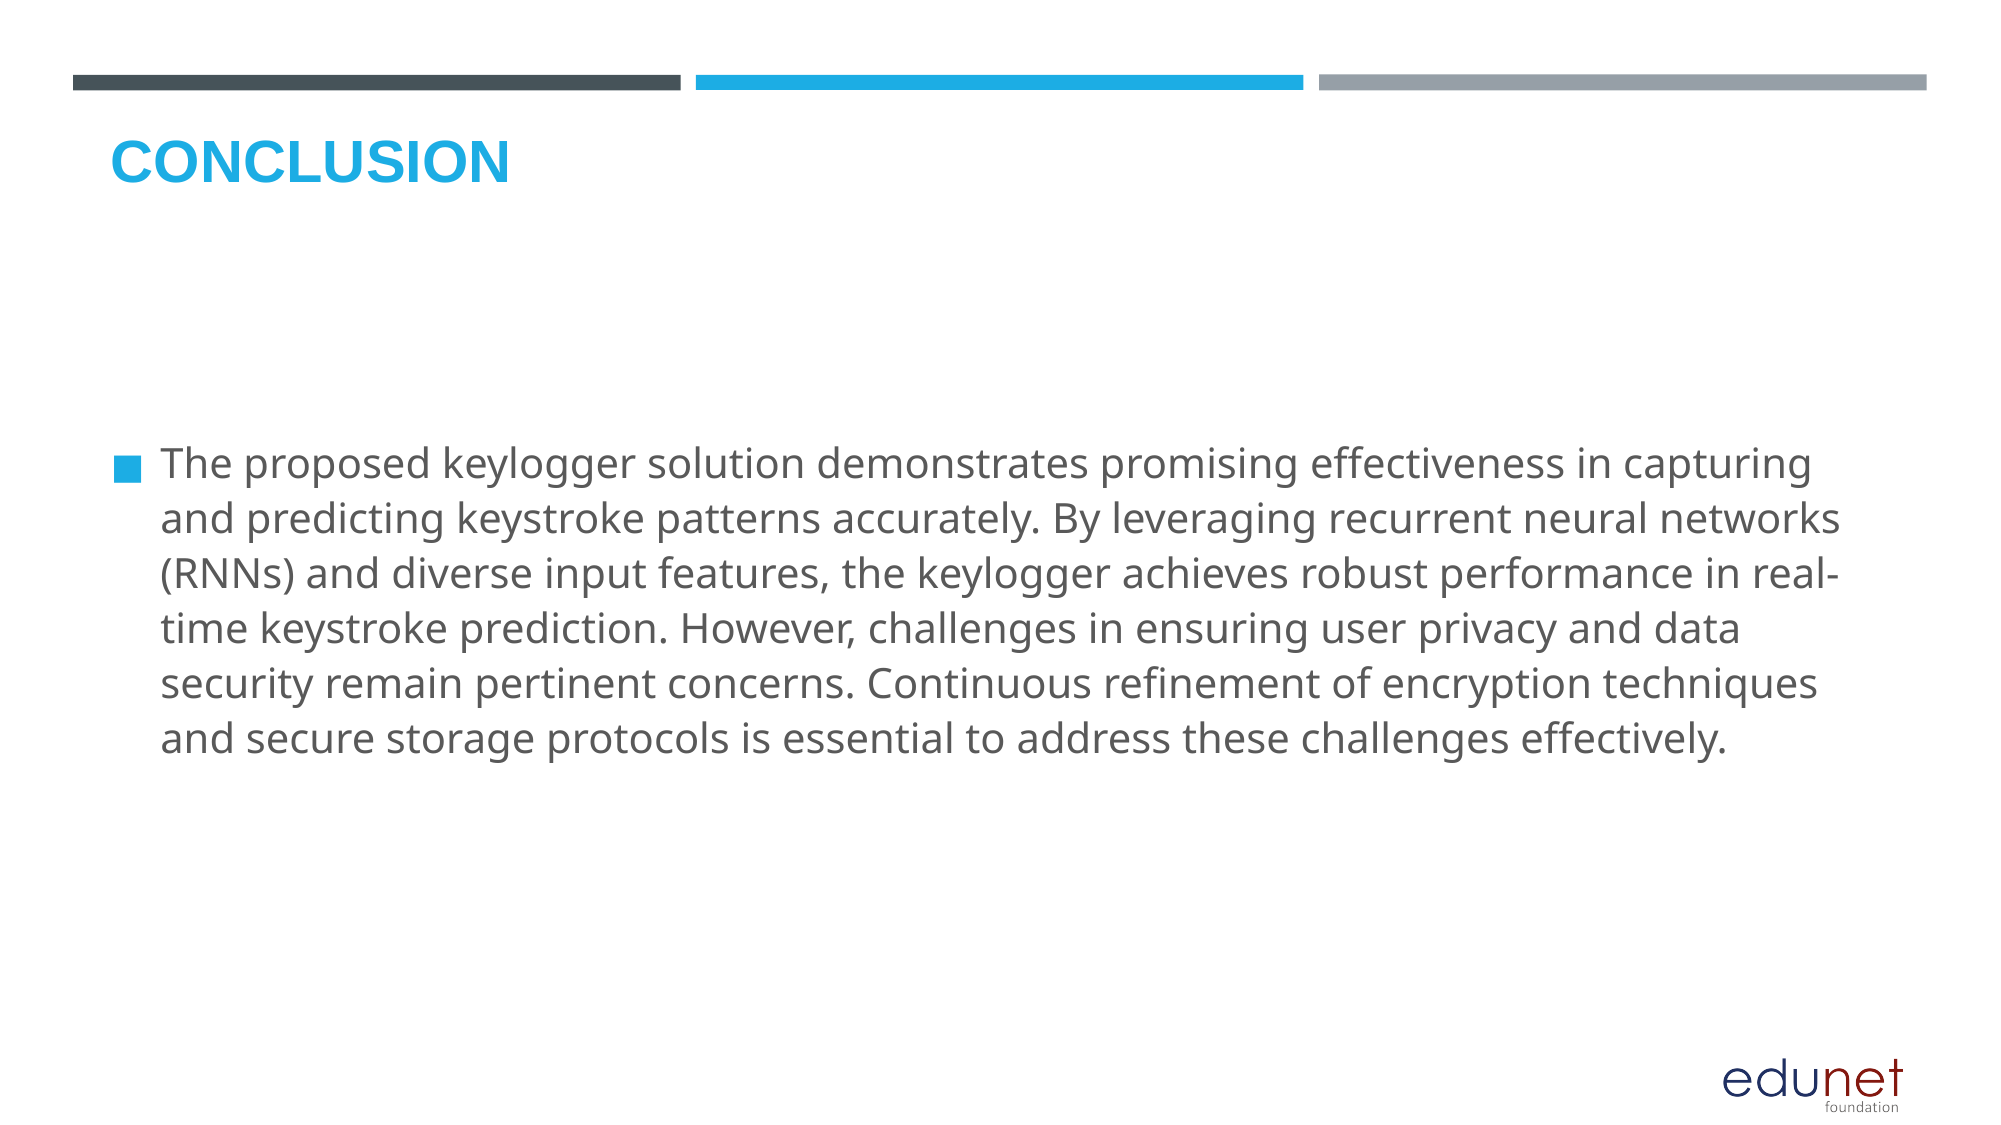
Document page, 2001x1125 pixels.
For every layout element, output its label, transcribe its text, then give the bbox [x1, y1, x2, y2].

picture [1719, 1056, 1905, 1116]
title CONCLUSION [95, 115, 1905, 203]
list The proposed keylogger solution demonstrates promising effectiveness in capturing and predicting keystroke patterns accurately. By leveraging recurrent neural networks (RNNs) and diverse input features, the keylogger achieves robust performance in real-time keystroke prediction. However, challenges in ensuring user privacy and data security remain pertinent concerns. Continuous refinement of encryption techniques and secure storage protocols is essential to address these challenges effectively. [95, 213, 1905, 981]
